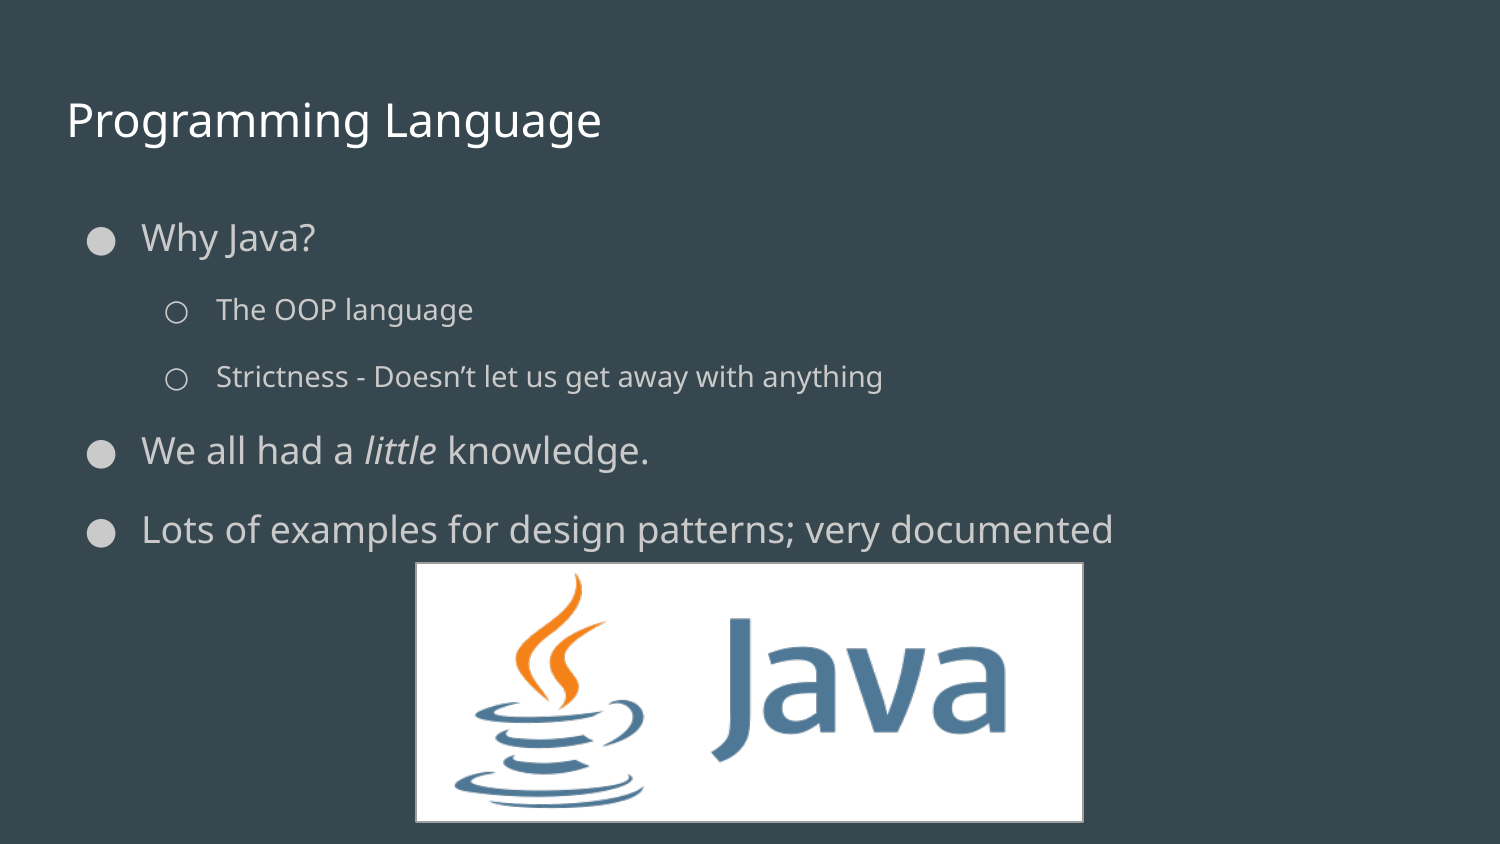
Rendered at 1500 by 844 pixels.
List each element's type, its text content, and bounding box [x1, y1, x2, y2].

list Why Java? The OOP language Strictness - Doesn’t let us get away with anything We all had a little knowledge. Lots of examples for design patterns; very documented [51, 189, 1449, 750]
title Programming Language [51, 72, 1449, 167]
picture [416, 537, 1085, 844]
